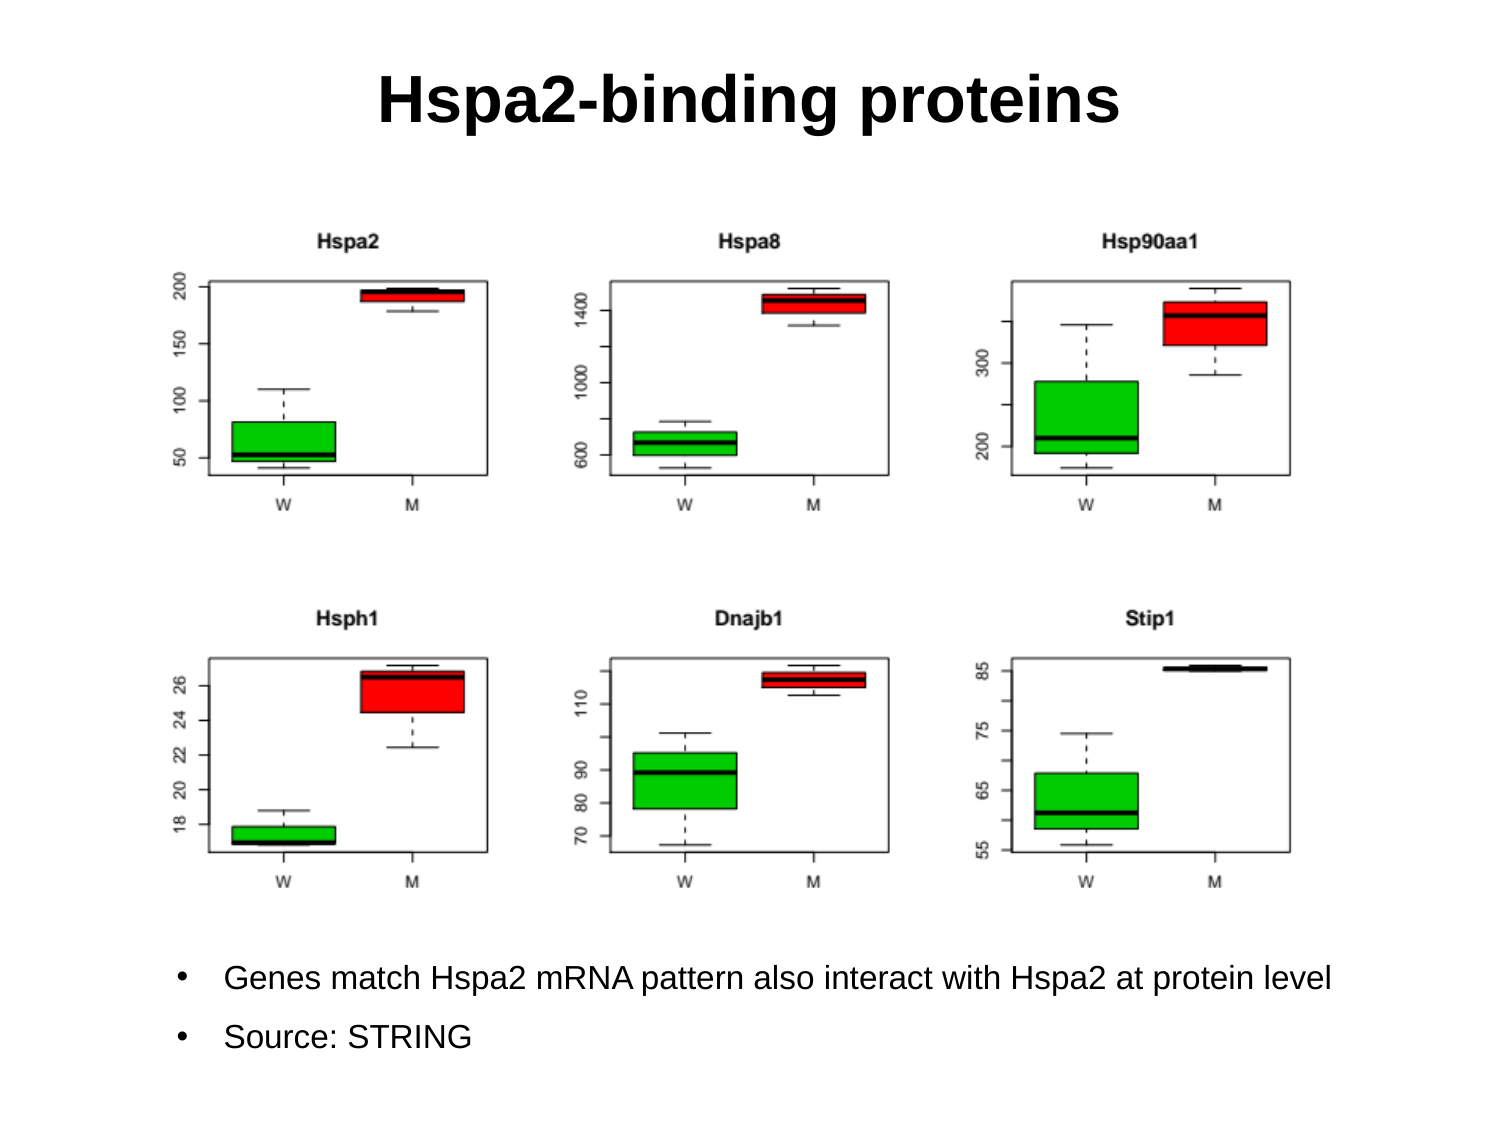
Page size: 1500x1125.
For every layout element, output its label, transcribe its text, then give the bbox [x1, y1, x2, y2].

text_box Genes match Hspa2 mRNA pattern also interact with Hspa2 at protein level Source: STRING [161, 928, 1474, 1063]
title Hspa2-binding proteins [75, 2, 1425, 190]
picture [128, 200, 1330, 951]
